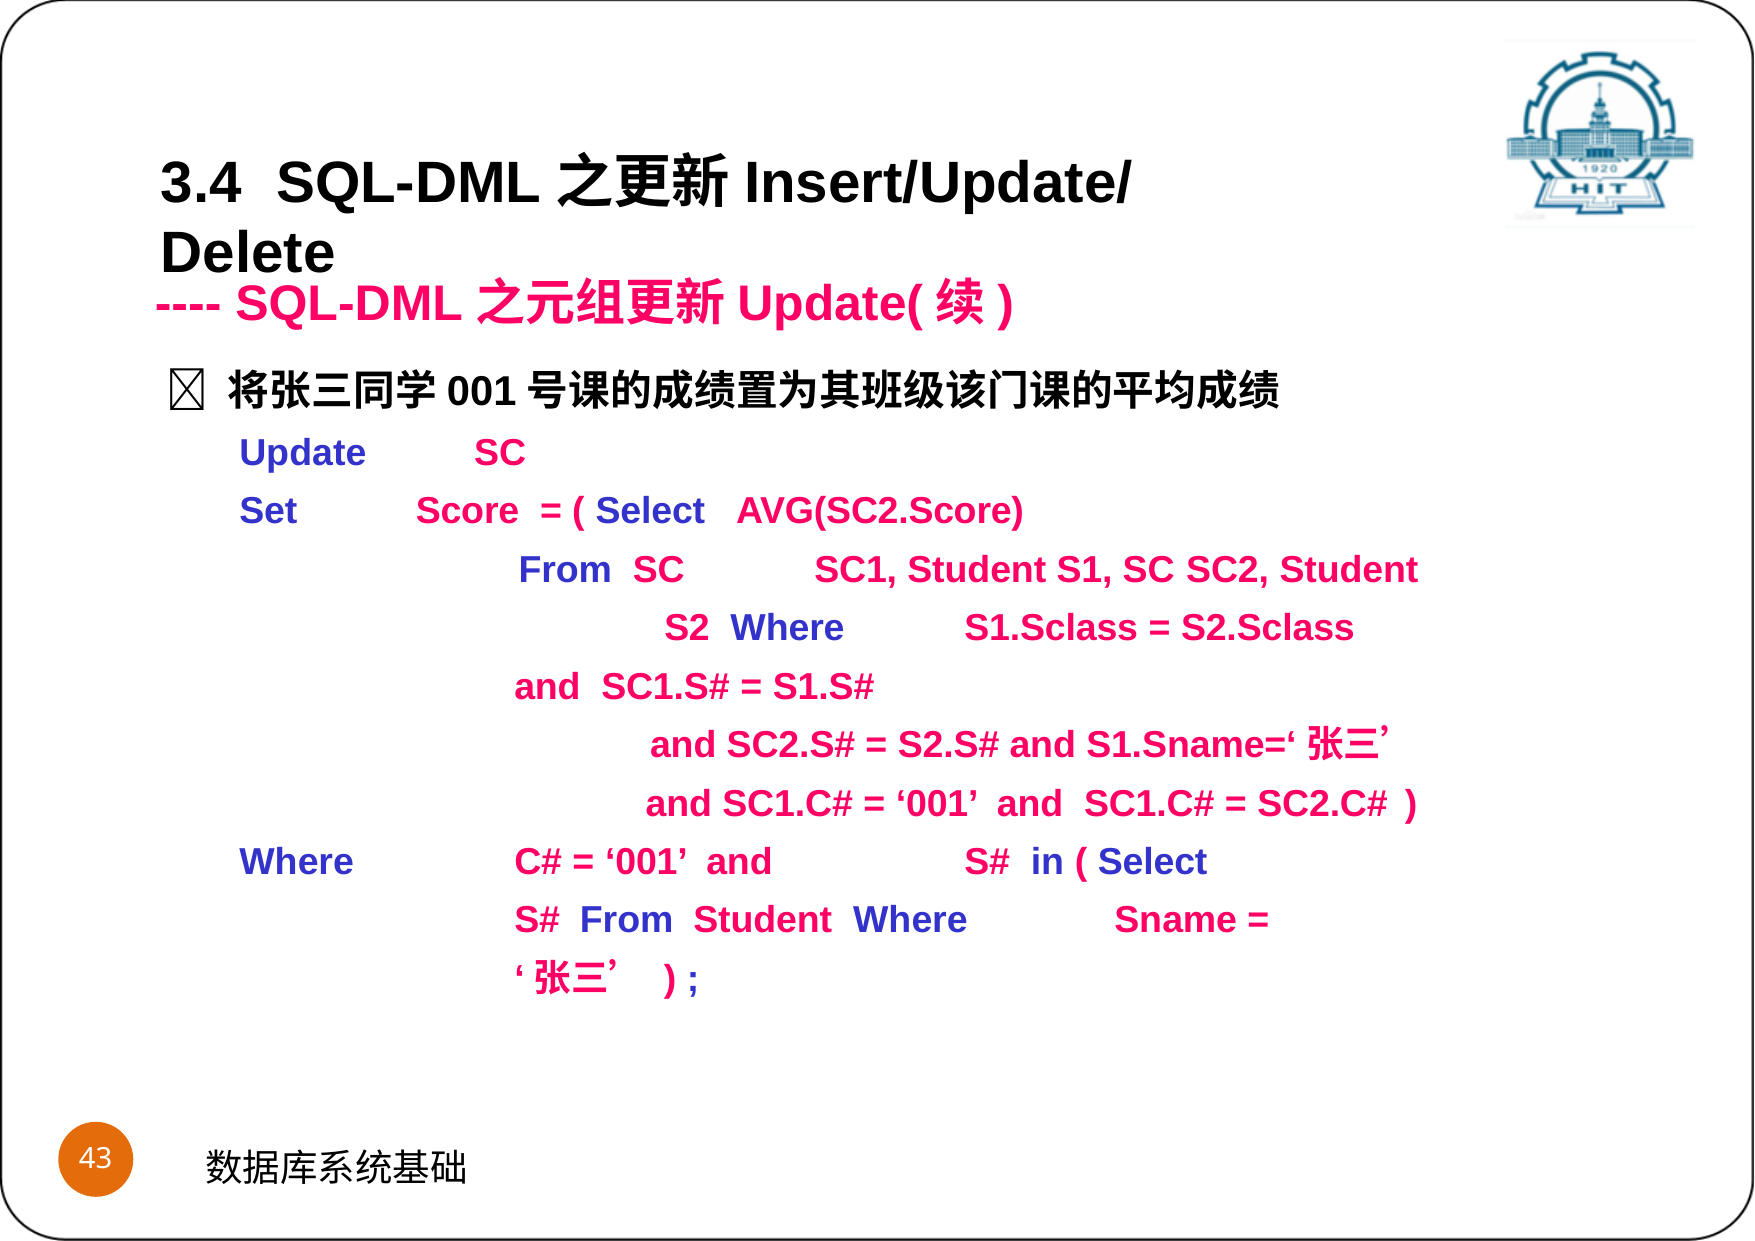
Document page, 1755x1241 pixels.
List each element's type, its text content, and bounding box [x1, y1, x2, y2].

picture [0, 0, 1755, 1241]
text_box ---- SQL-DML之元组更新Update(续)  将张三同学001号课的成绩置为其班级该门课的平均成绩 Update SC Set Score = ( Select AVG(SC2.Score) From SC SC1, Student S1, SC SC2, Student S2 Where S1.Sclass = S2.Sclass and SC1.S# = S1.S# and SC2.S# = S2.S# and S1.Sname=‘张三’ and SC1.C# = ‘001’ and SC1.C# = SC2.C# ) Where C# = ‘001’ and S# in ( Select S# From Student Where Sname = ‘张三’ ) ; [152, 269, 1432, 999]
text_box 3.4 SQL-DML之更新Insert/Update/Delete [158, 143, 1283, 269]
